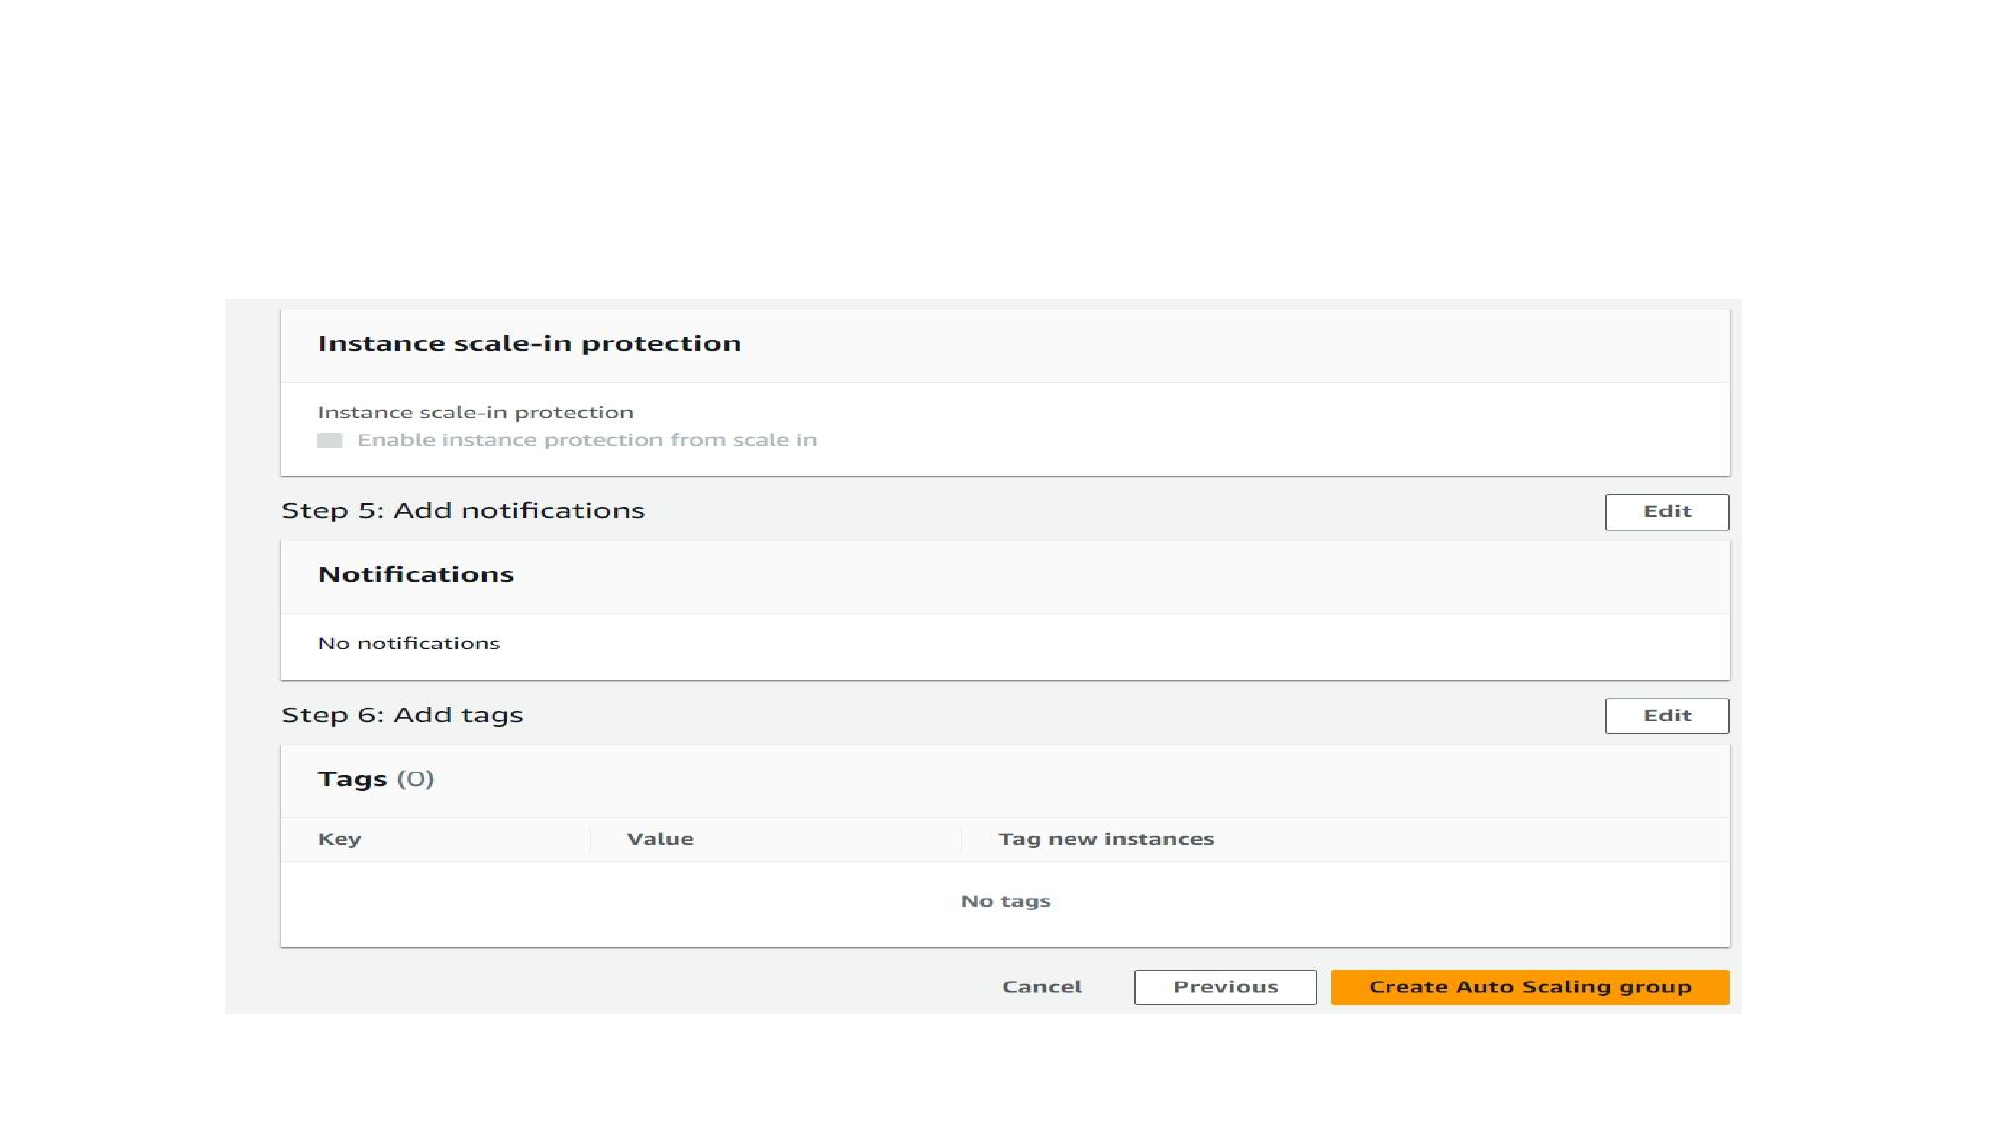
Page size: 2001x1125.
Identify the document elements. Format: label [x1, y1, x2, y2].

list [225, 299, 1742, 1014]
